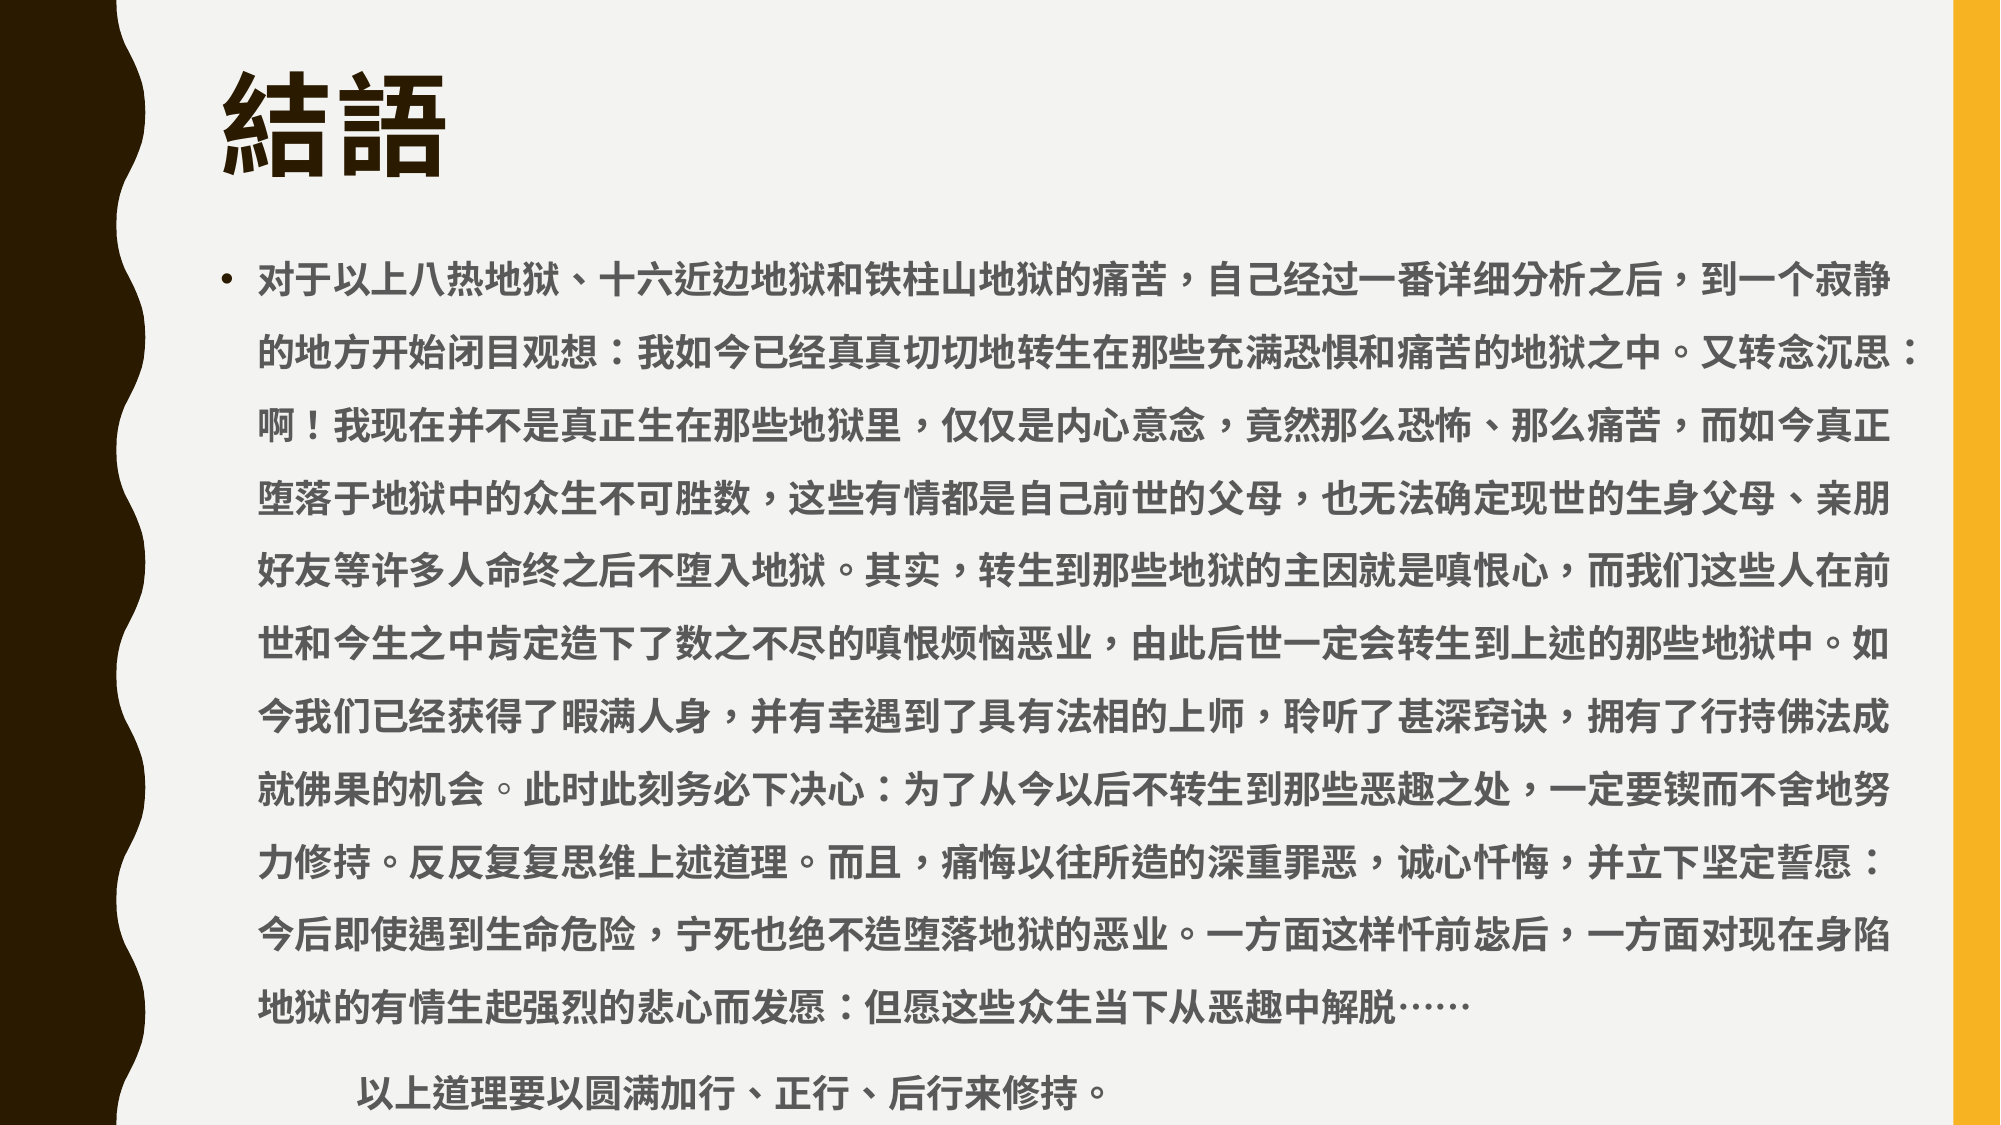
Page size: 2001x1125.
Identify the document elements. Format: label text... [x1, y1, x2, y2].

title 結語 [205, 62, 1875, 220]
list 对于以上八热地狱、十六近边地狱和铁柱山地狱的痛苦，自己经过一番详细分析之后，到一个寂静的地方开始闭目观想：我如今已经真真切切地转生在那些充满恐惧和痛苦的地狱之中。又转念沉思：啊！我现在并不是真正生在那些地狱里，仅仅是内心意念，竟然那么恐怖、那么痛苦，而如今真正堕落于地狱中的众生不可胜数，这些有情都是自己前世的父母，也无法确定现世的生身父母、亲朋好友等许多人命终之后不堕入地狱。其实，转生到那些地狱的主因就是嗔恨心，而我们这些人在前世和今生之中肯定造下了数之不尽的嗔恨烦恼恶业，由此后世一定会转生到上述的那些地狱中。如今我们已经获得了暇满人身，并有幸遇到了具有法相的上师，聆听了甚深窍诀，拥有了行持佛法成就佛果的机会。此时此刻务必下决心：为了从今以后不转生到那些恶趣之处，一定要锲而不舍地努力修持。反反复复思维上述道理。而且，痛悔以往所造的深重罪恶，诚心忏悔，并立下坚定誓愿：今后即使遇到生命危险，宁死也绝不造堕落地狱的恶业。一方面这样忏前毖后，一方面对现在身陷地狱的有情生起强烈的悲心而发愿：但愿这些众生当下从恶趣中解脱…… 以上道理要以圆满加行、正行、后行来修持。 [205, 220, 1940, 1125]
